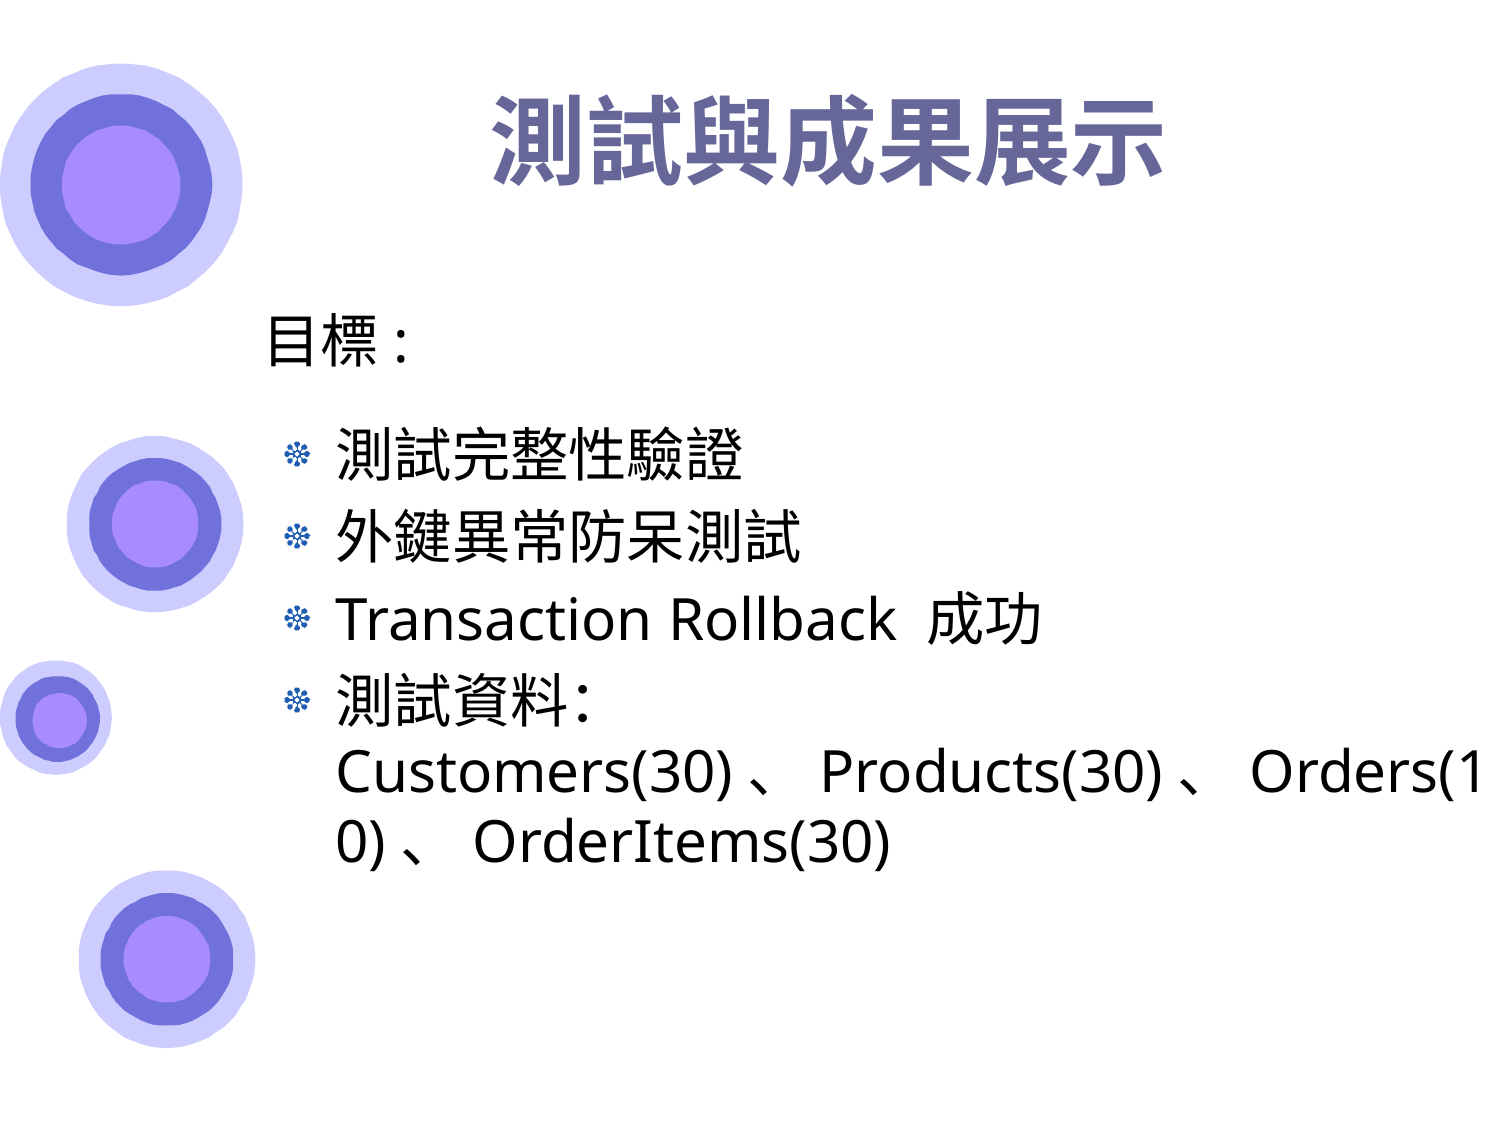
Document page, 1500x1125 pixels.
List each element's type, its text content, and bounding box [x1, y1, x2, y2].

list 測試完整性驗證 外鍵異常防呆測試 Transaction Rollback 成功 測試資料：Customers(30)、Products(30)、Orders(10)、OrderItems(30) [261, 410, 1500, 907]
title 測試與成果展示 [206, 44, 1452, 233]
picture [276, 678, 318, 720]
text_box 目標: [247, 297, 426, 382]
picture [276, 432, 318, 474]
picture [276, 514, 318, 556]
picture [276, 596, 318, 638]
